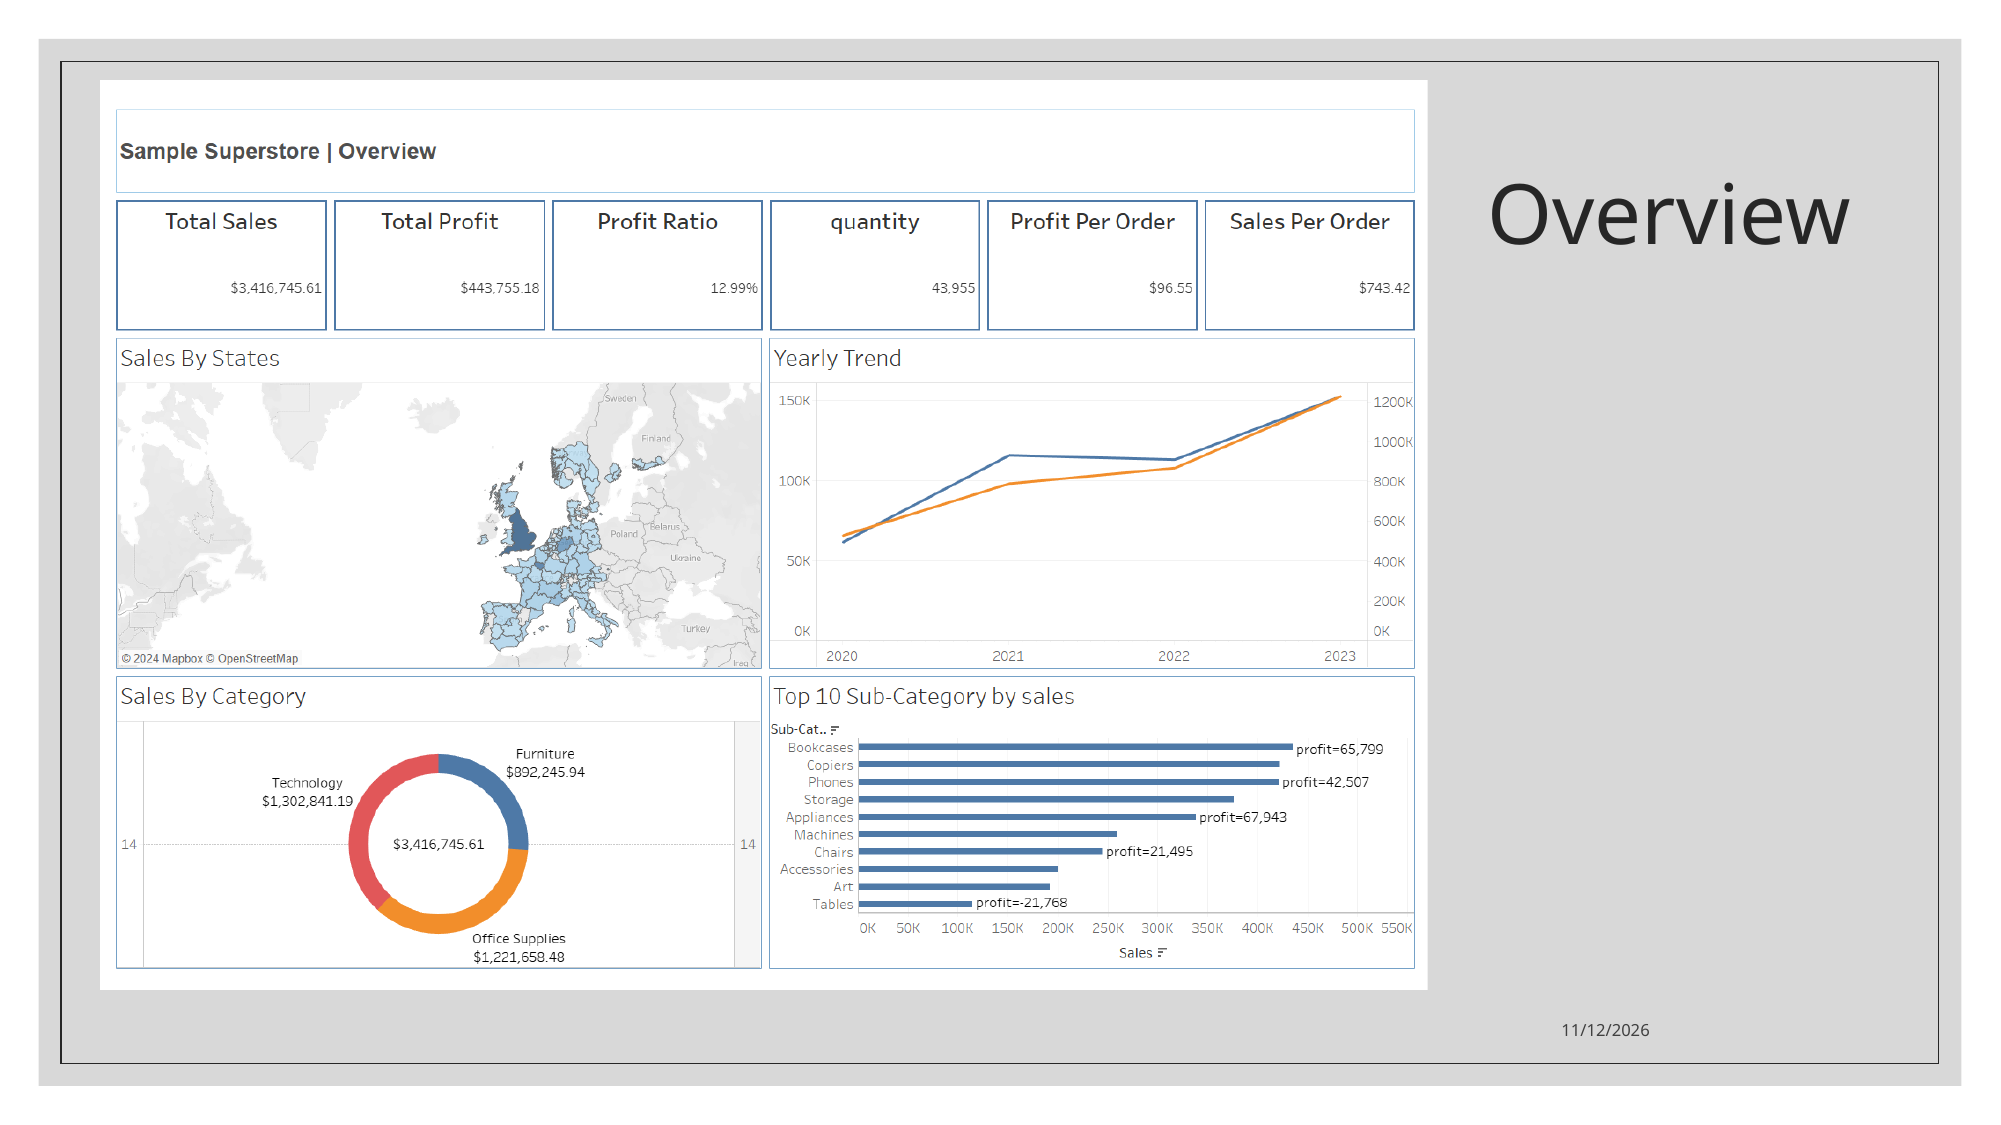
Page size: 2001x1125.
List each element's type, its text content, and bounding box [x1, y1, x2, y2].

title Overview [1472, 105, 1910, 331]
slide_number 19-Sep-24 [1190, 990, 1665, 1050]
picture [99, 80, 1428, 990]
